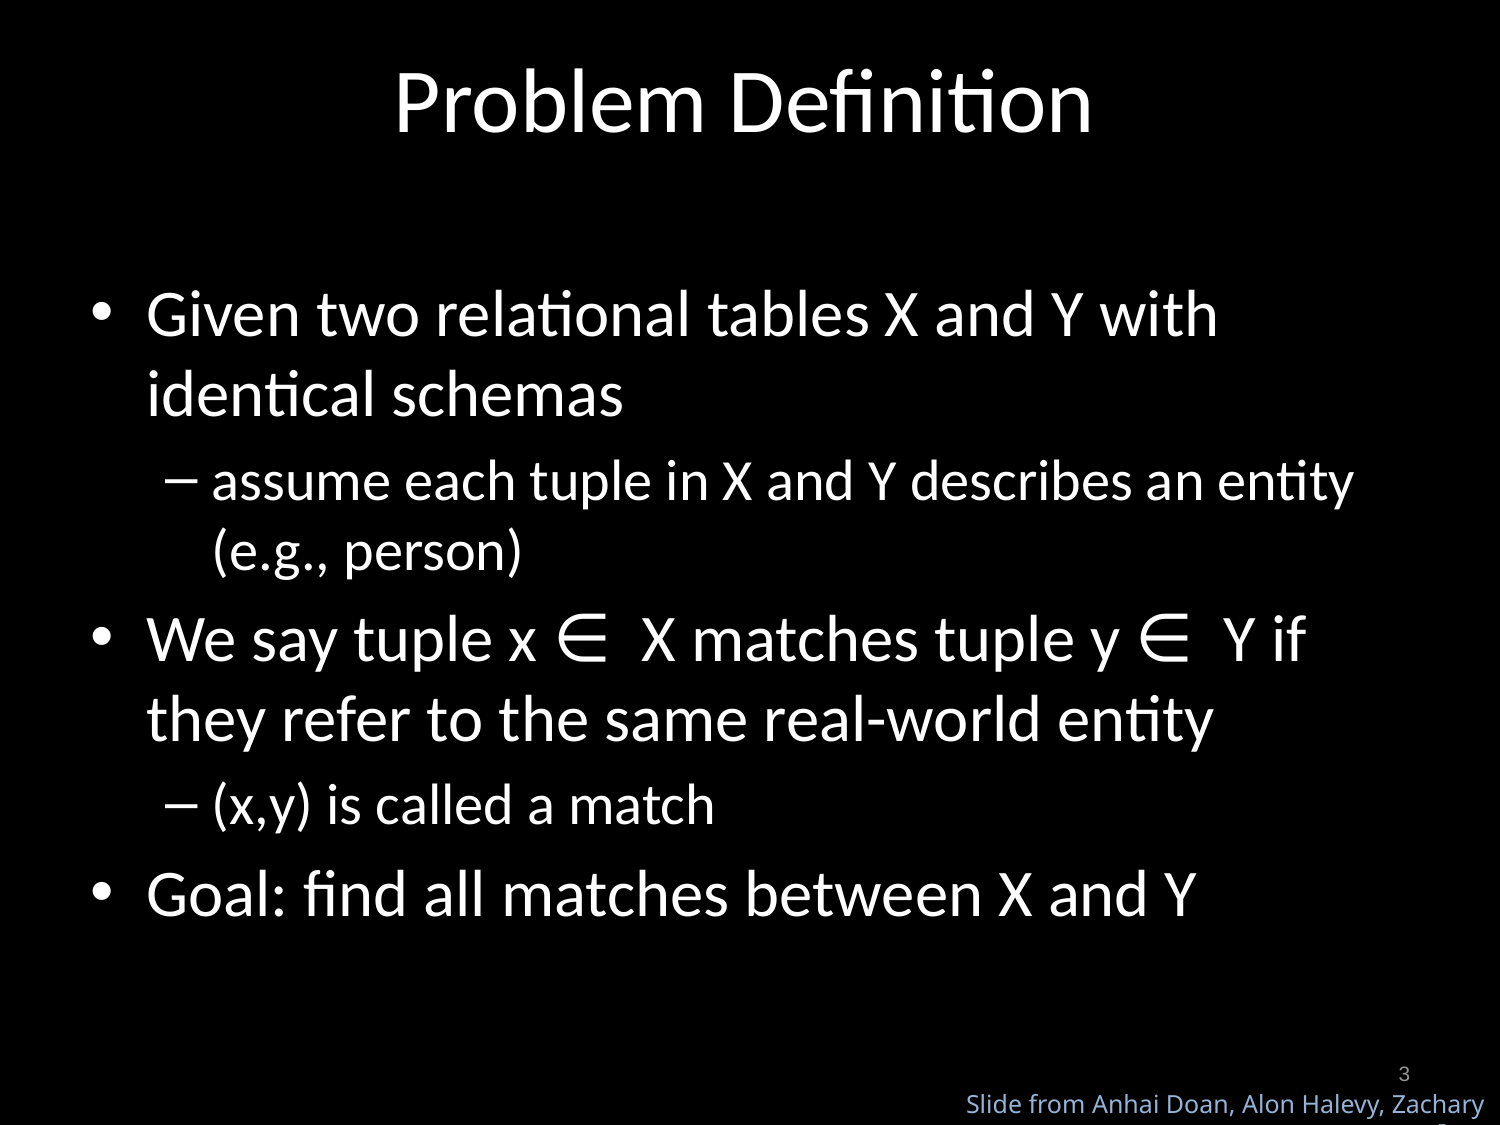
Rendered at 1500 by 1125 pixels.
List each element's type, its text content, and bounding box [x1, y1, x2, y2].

list Given two relational tables X and Y with identical schemas assume each tuple in X and Y describes an entity (e.g., person) We say tuple x ∈ X matches tuple y ∈ Y if they refer to the same real-world entity (x,y) is called a match Goal: find all matches between X and Y [75, 262, 1425, 1005]
slide_number 3 [1074, 1042, 1425, 1080]
title Problem Definition [14, 10, 1475, 182]
text_box Slide from Anhai Doan, Alon Halevy, Zachary Ives [950, 1080, 1500, 1125]
